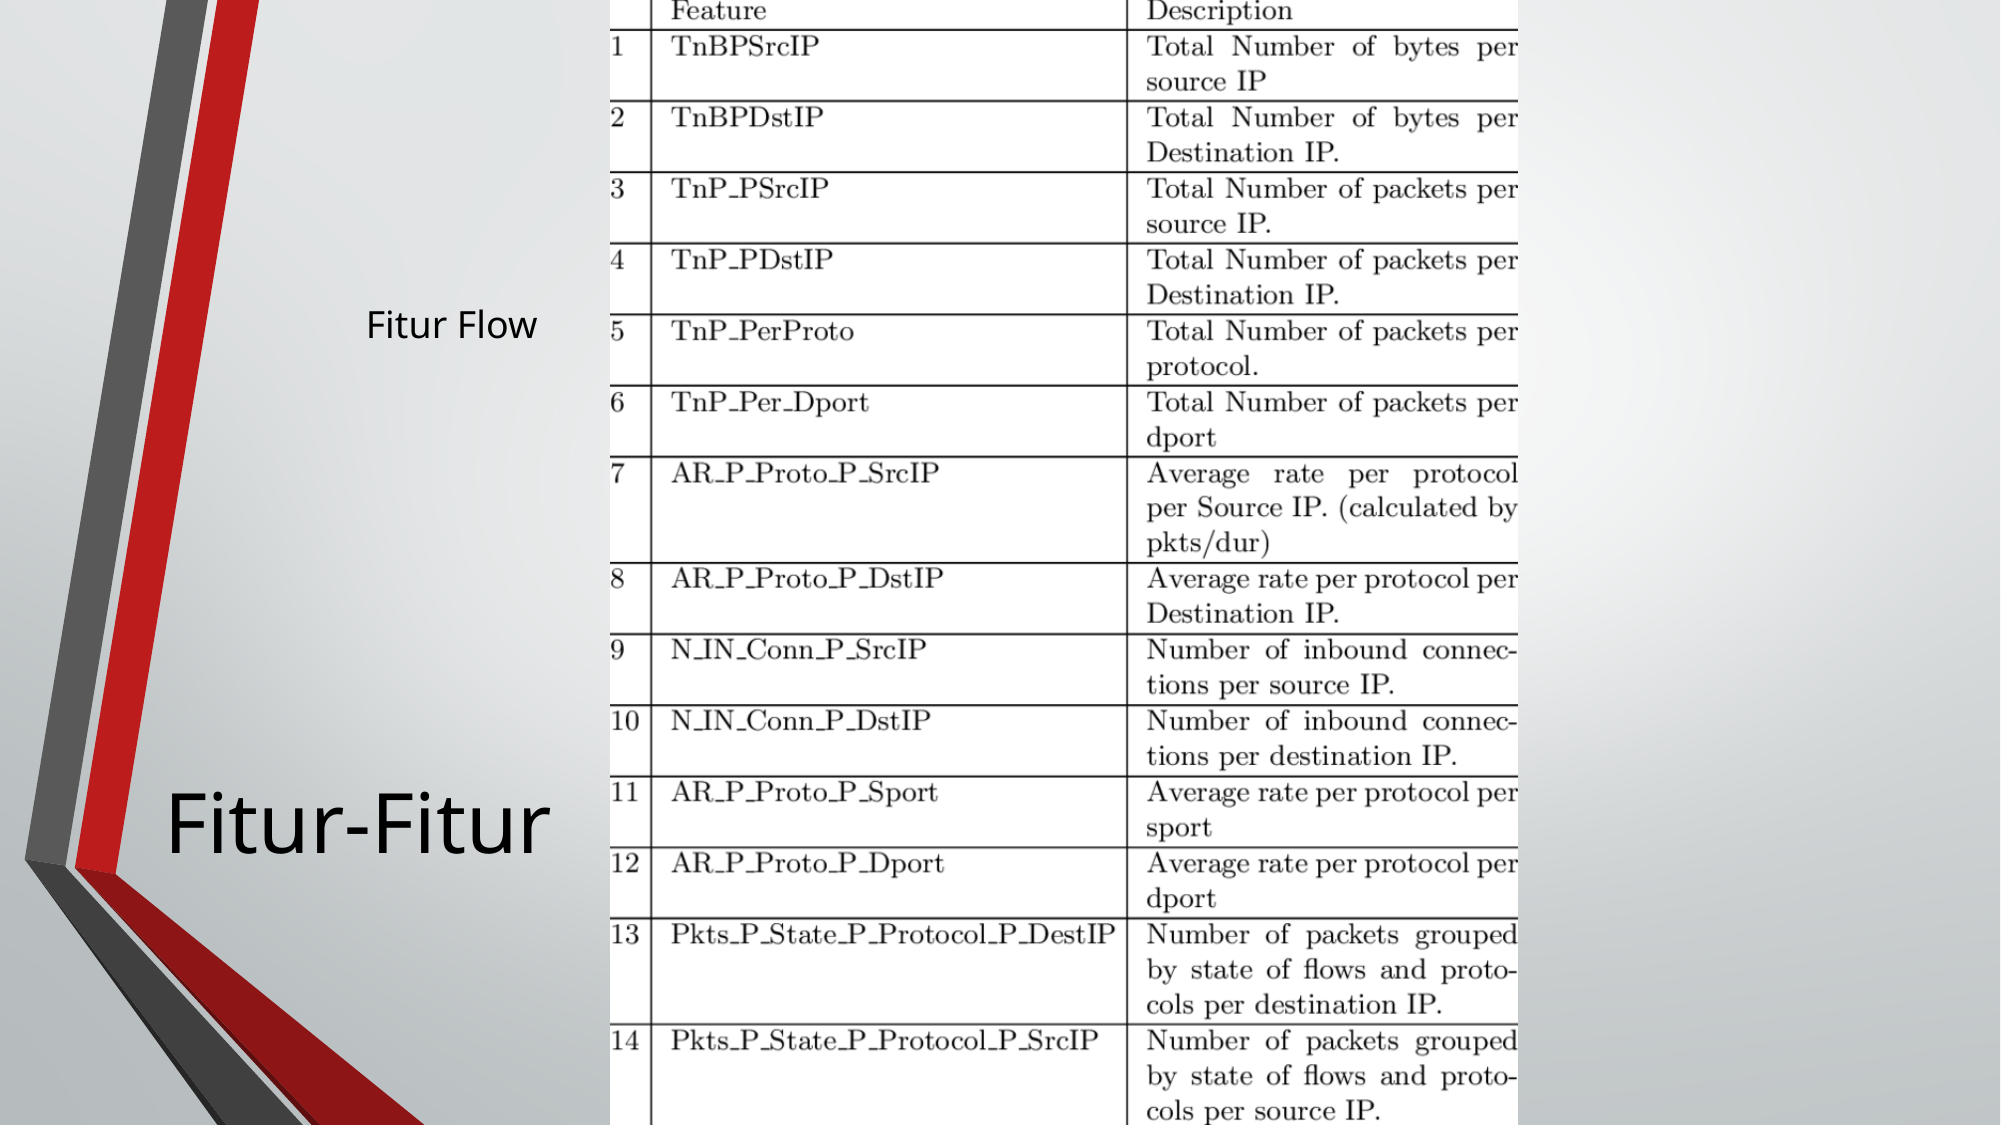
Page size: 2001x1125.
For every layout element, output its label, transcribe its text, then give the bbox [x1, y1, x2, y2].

title Fitur-Fitur [126, 742, 591, 900]
picture [610, 0, 1519, 1125]
text_box Fitur Flow [351, 293, 553, 354]
